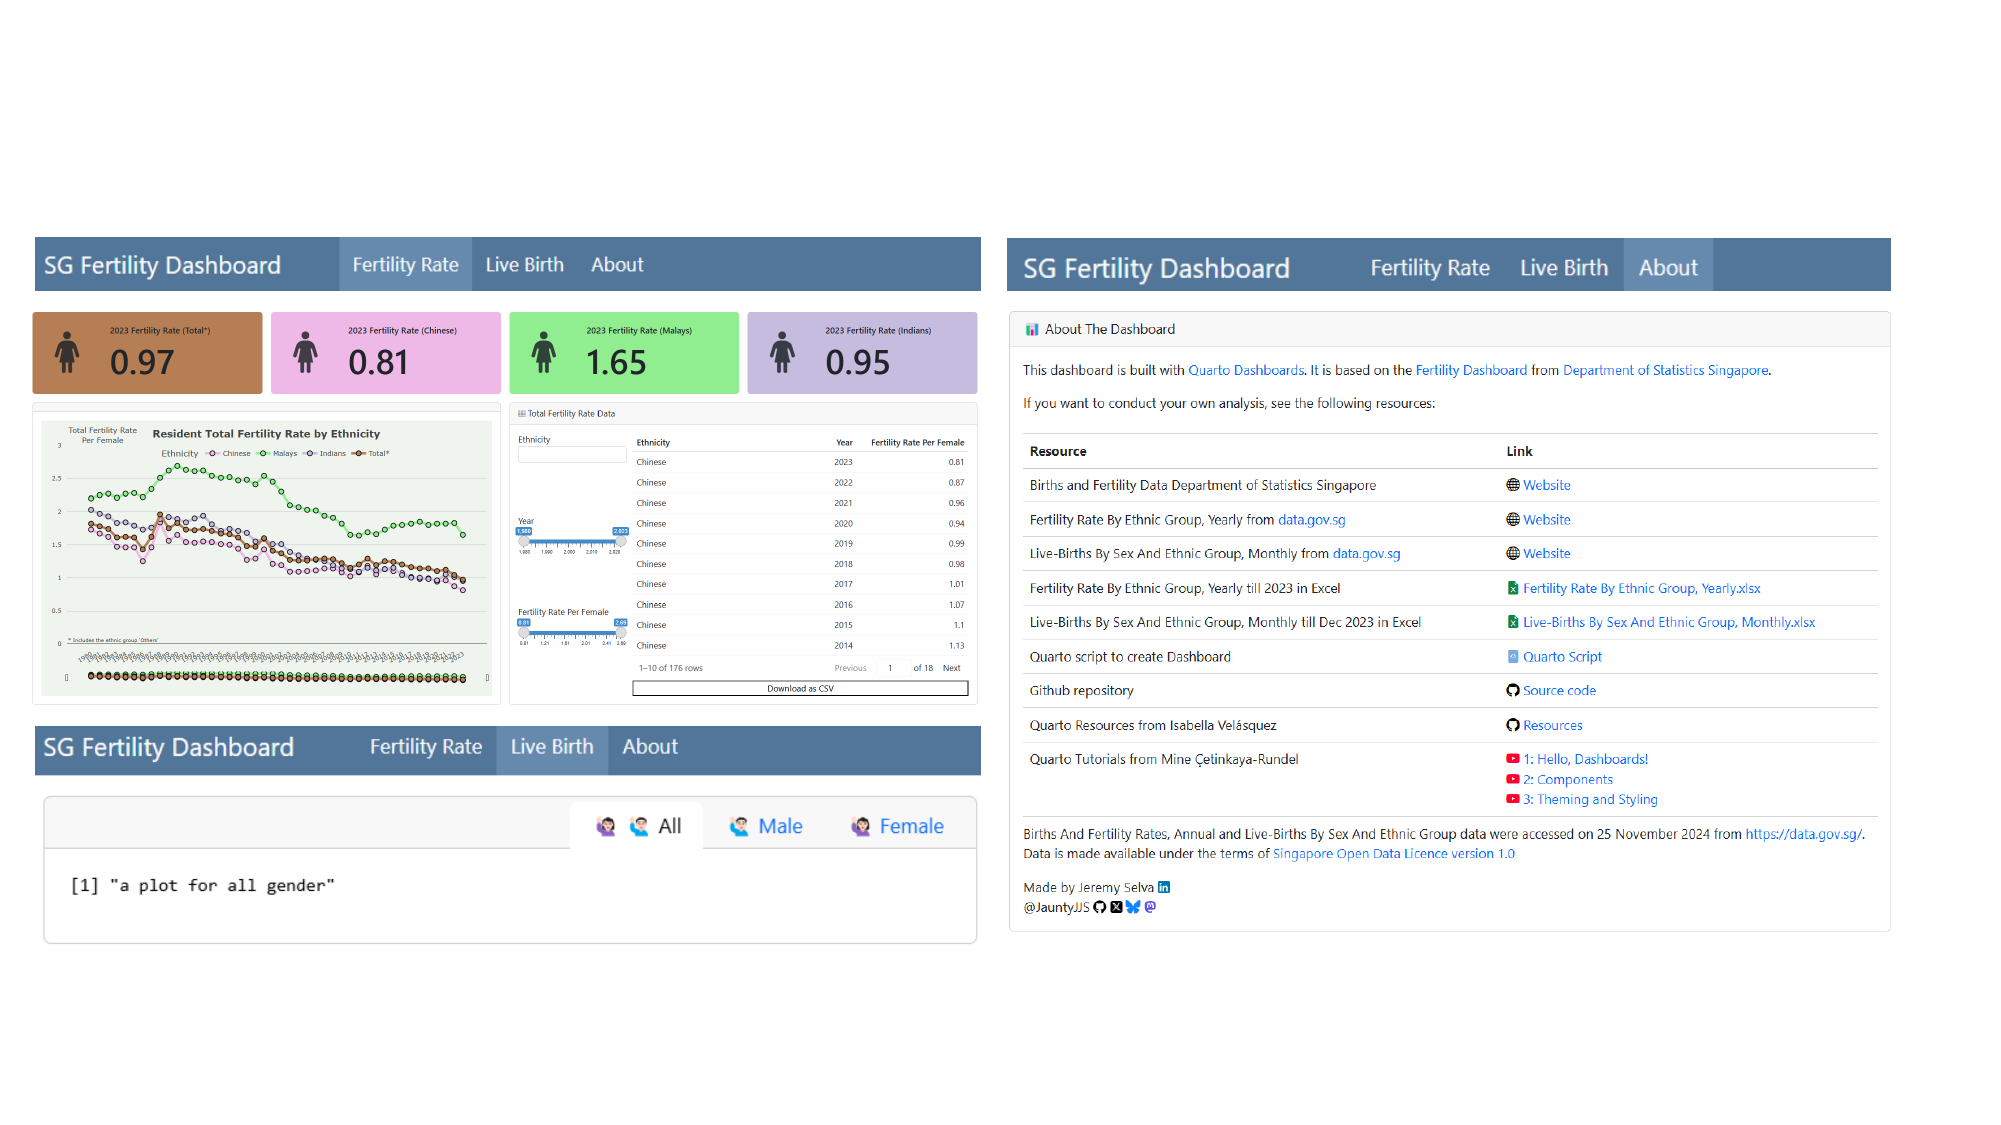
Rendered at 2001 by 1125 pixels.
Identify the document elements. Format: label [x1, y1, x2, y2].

text_box [25, 237, 1891, 950]
